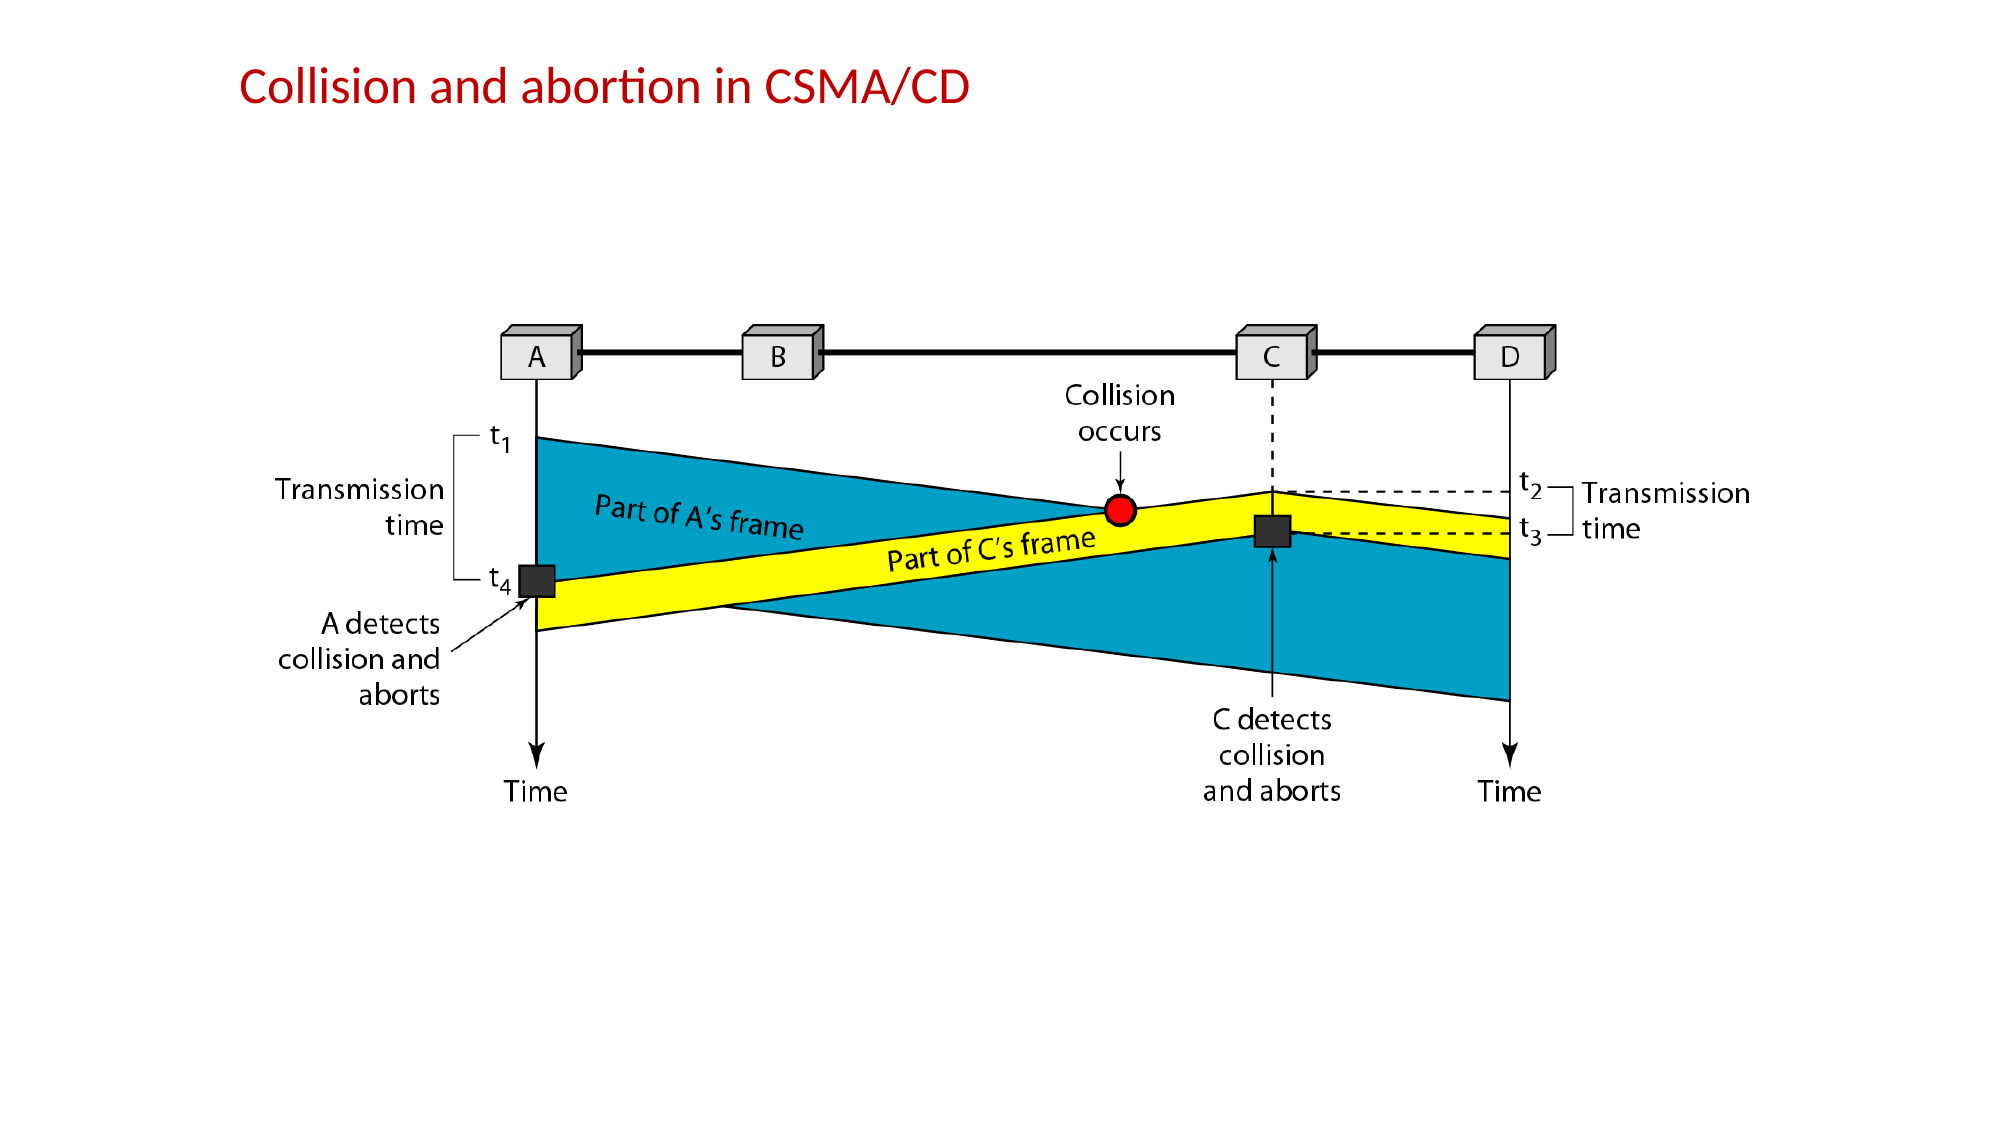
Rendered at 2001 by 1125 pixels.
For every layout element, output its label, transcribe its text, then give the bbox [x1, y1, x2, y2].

picture [274, 324, 1751, 809]
list [237, 149, 1714, 1007]
title Collision and abortion in CSMA/CD [239, 24, 1090, 149]
